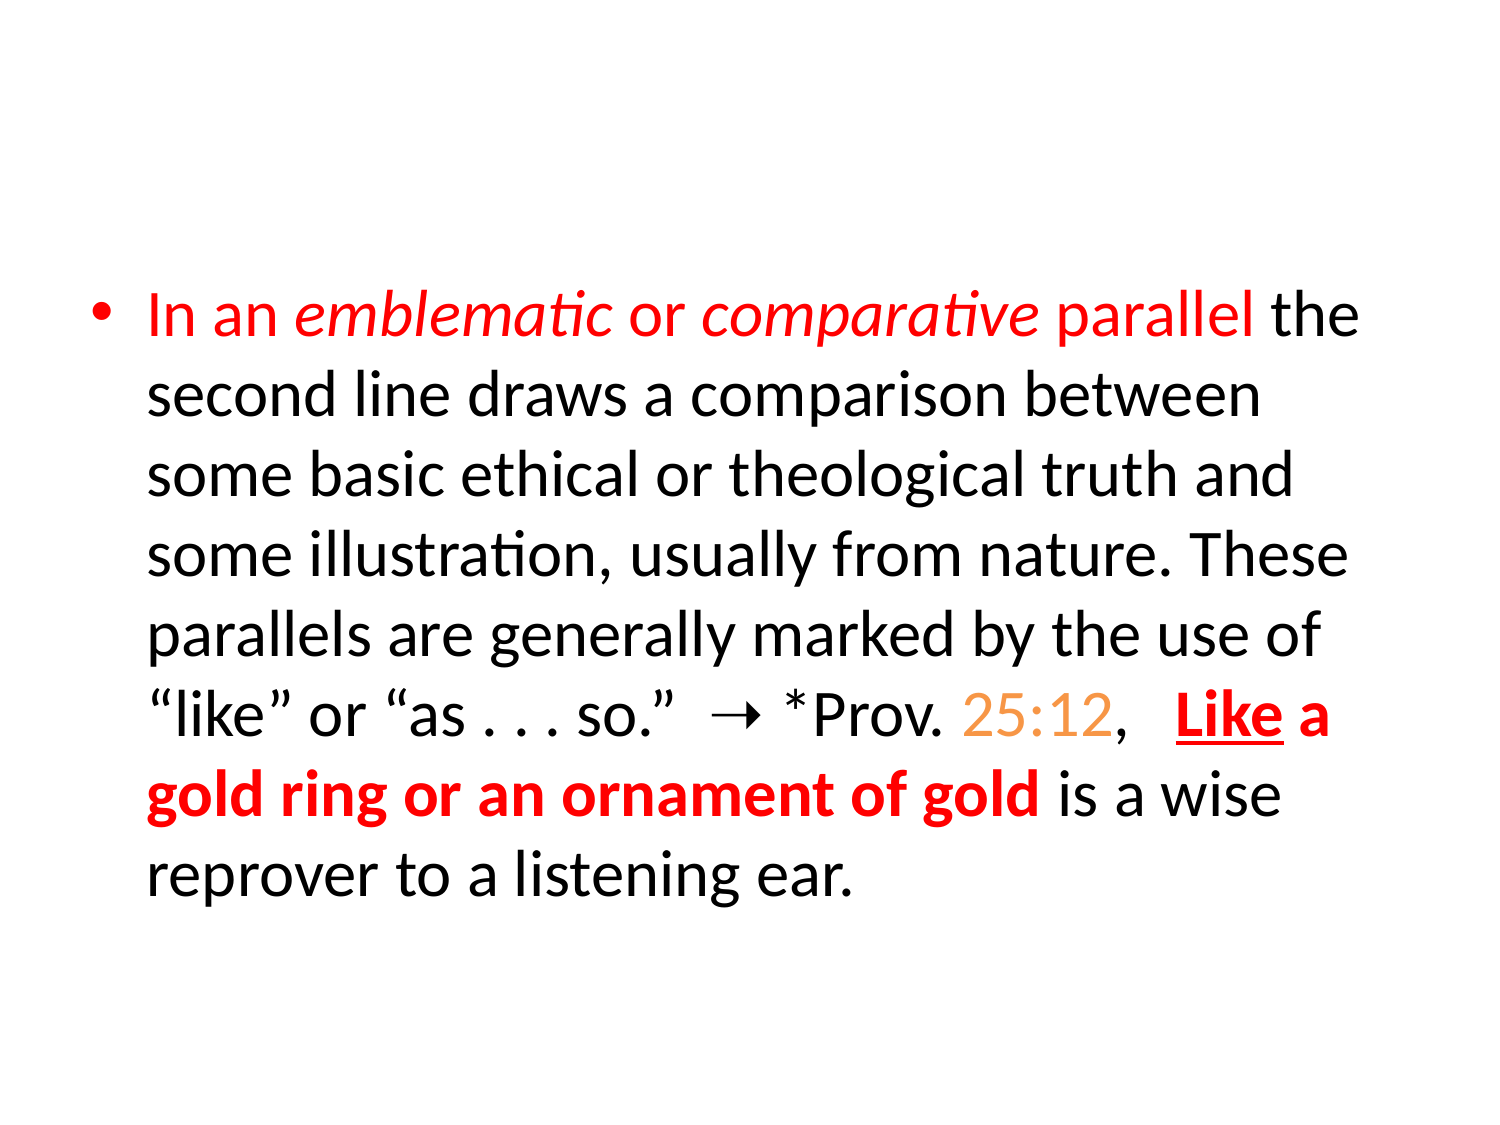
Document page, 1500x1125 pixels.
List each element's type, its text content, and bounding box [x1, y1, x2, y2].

list In an emblematic or comparative parallel the second line draws a comparison between some basic ethical or theological truth and some illustration, usually from nature. These parallels are generally marked by the use of “like” or “as . . . so.” ➝ *Prov. 25:12, Like a gold ring or an ornament of gold is a wise reprover to a listening ear. [74, 262, 1426, 1006]
